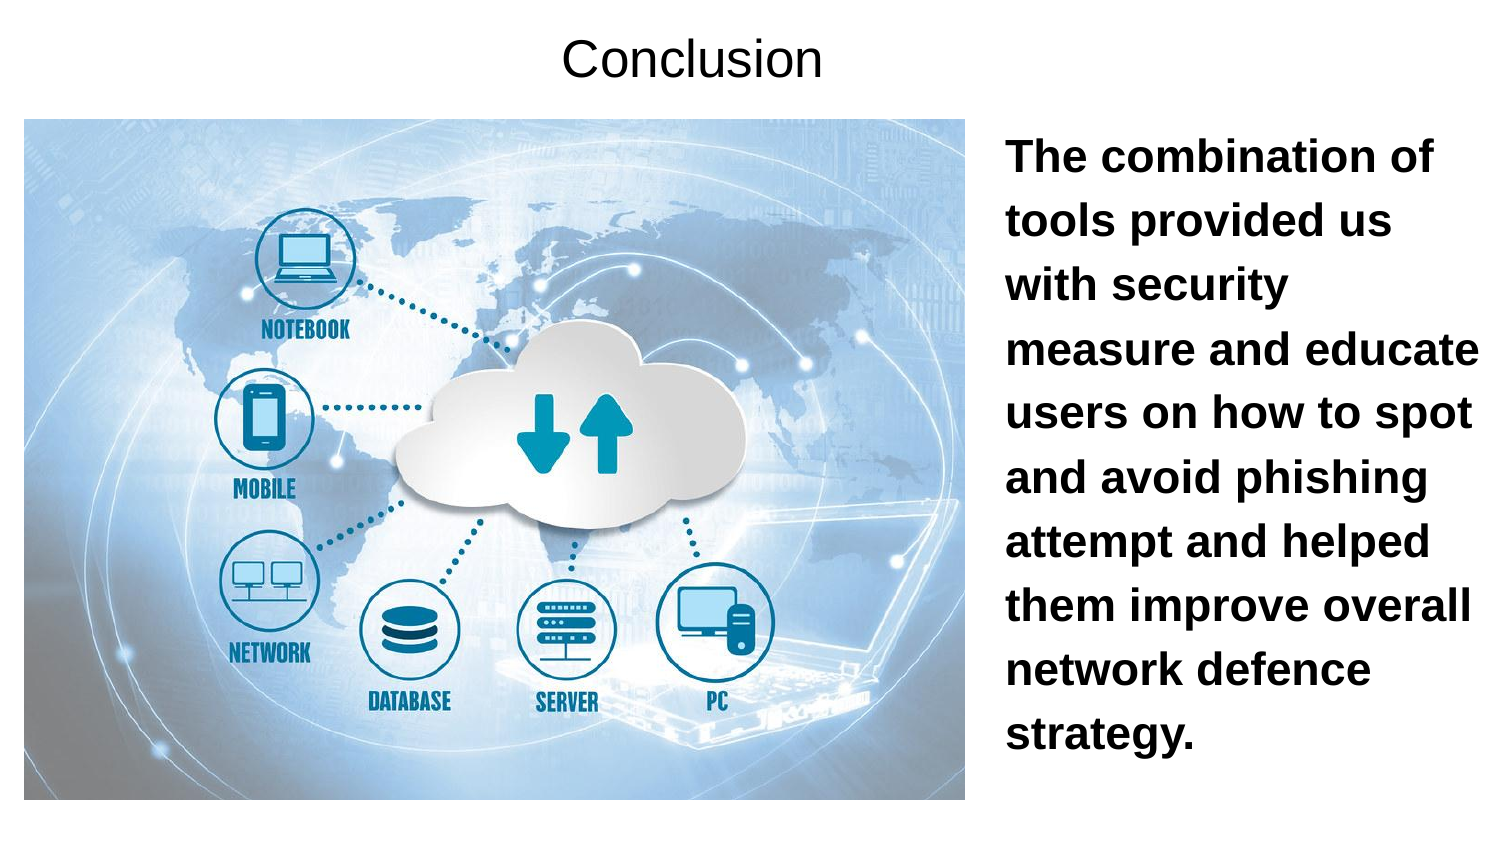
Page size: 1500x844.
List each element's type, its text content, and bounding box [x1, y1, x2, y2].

picture [24, 119, 966, 800]
title Conclusion [51, 8, 1449, 103]
list The combination of tools provided us with security measure and educate users on how to spot and avoid phishing attempt and helped them improve overall network defence strategy. [989, 102, 1500, 834]
